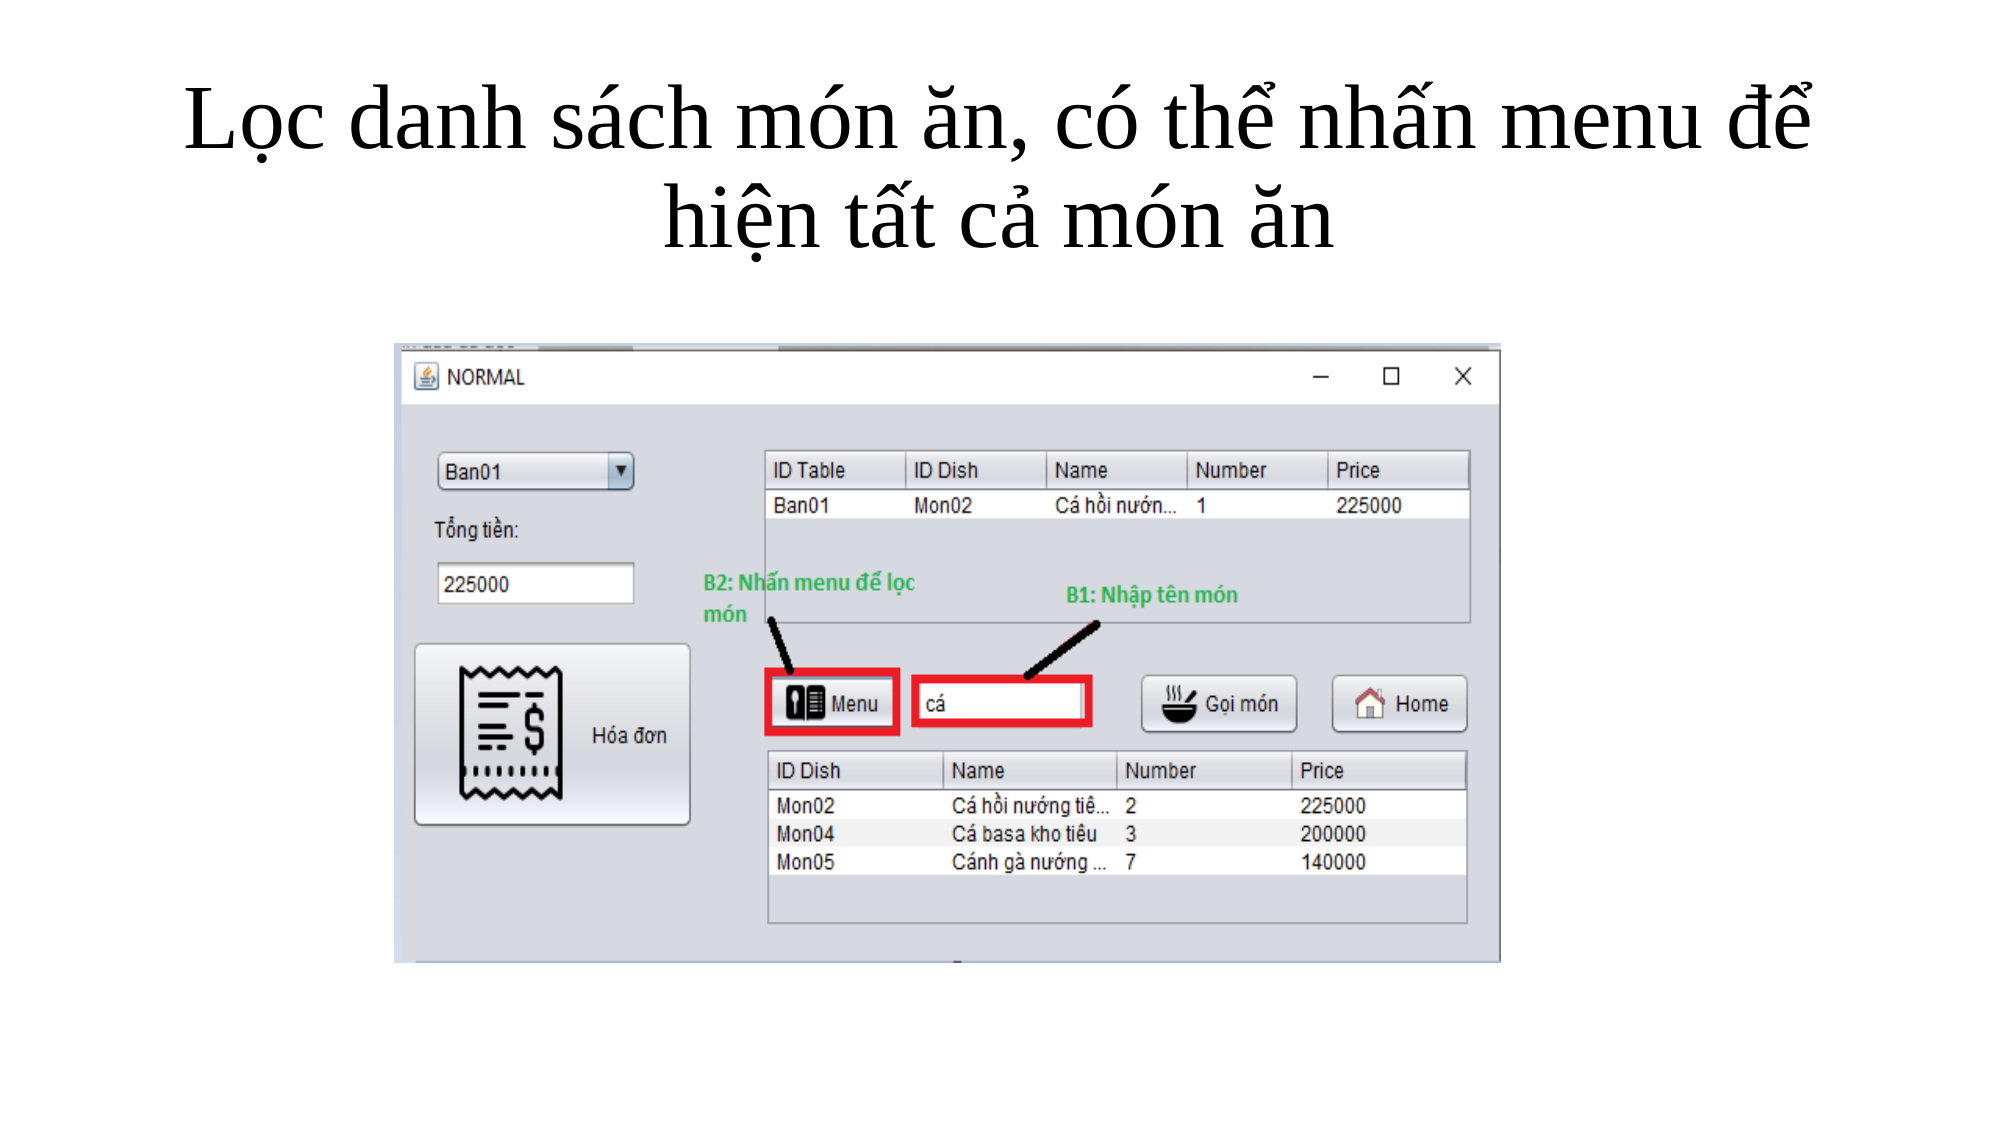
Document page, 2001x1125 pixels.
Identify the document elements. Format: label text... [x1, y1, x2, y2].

picture [394, 343, 1501, 963]
title Lọc danh sách món ăn, có thể nhấn menu để hiện tất cả món ăn [137, 59, 1863, 278]
